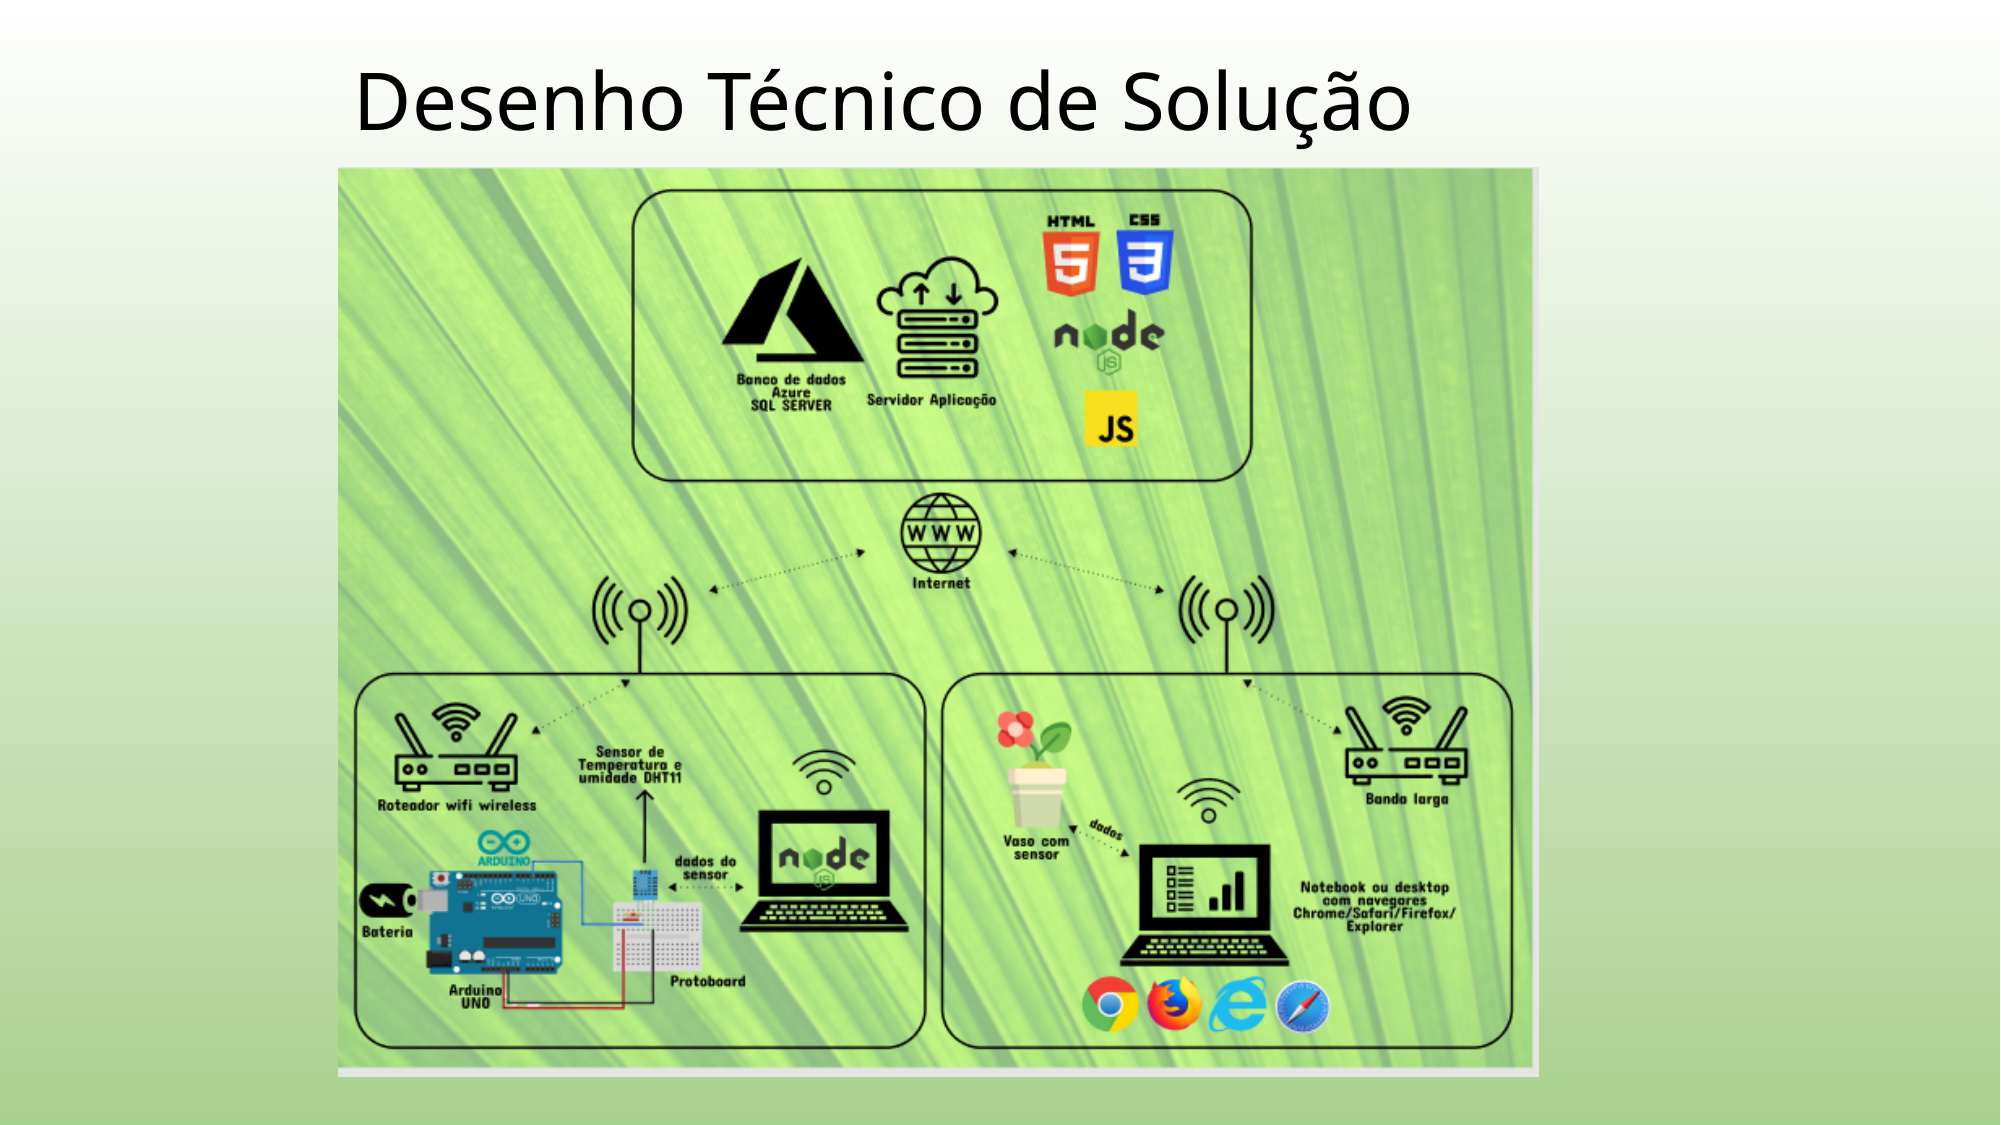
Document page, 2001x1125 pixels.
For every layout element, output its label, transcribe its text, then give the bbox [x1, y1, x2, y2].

title Desenho Técnico de Solução [338, 42, 1438, 167]
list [338, 167, 1539, 1077]
